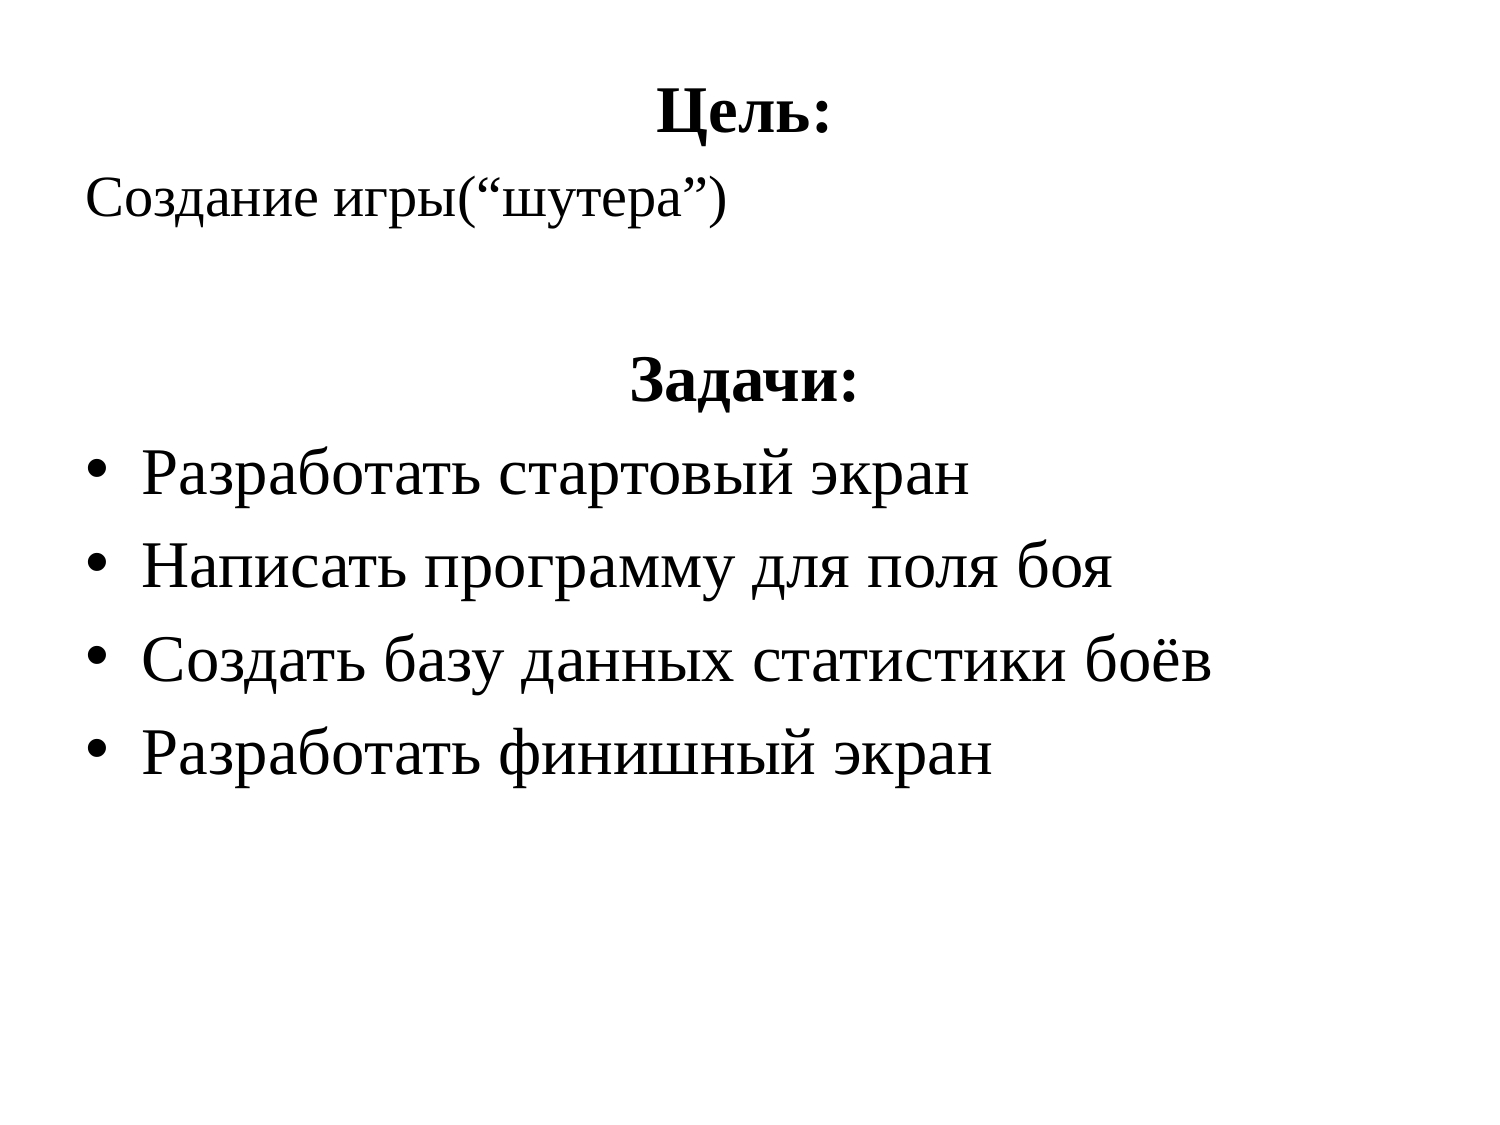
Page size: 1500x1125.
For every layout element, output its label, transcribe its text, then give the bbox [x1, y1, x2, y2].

list Цель: Создание игры(“шутера”) Задачи: Разработать стартовый экран Написать программу для поля боя Создать базу данных статистики боёв Разработать финишный экран [70, 58, 1421, 989]
